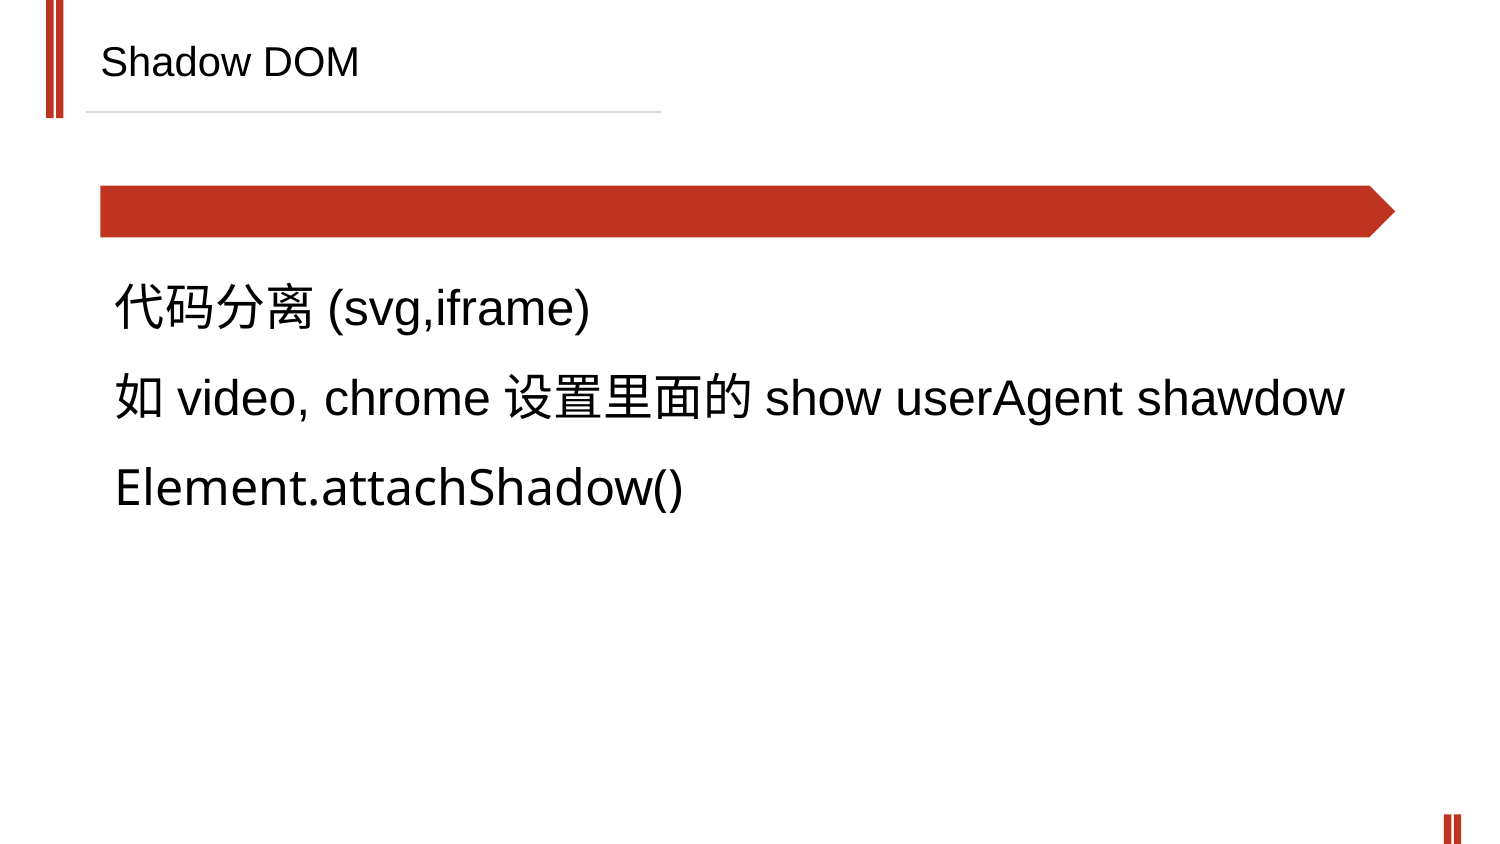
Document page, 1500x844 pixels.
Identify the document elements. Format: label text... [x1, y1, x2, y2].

text_box [98, 183, 1398, 240]
text_box Shadow DOM [85, 27, 721, 92]
text_box 代码分离(svg,iframe) 如video, chrome设置里面的show userAgent shawdow Element.attachShadow() [100, 238, 1396, 523]
